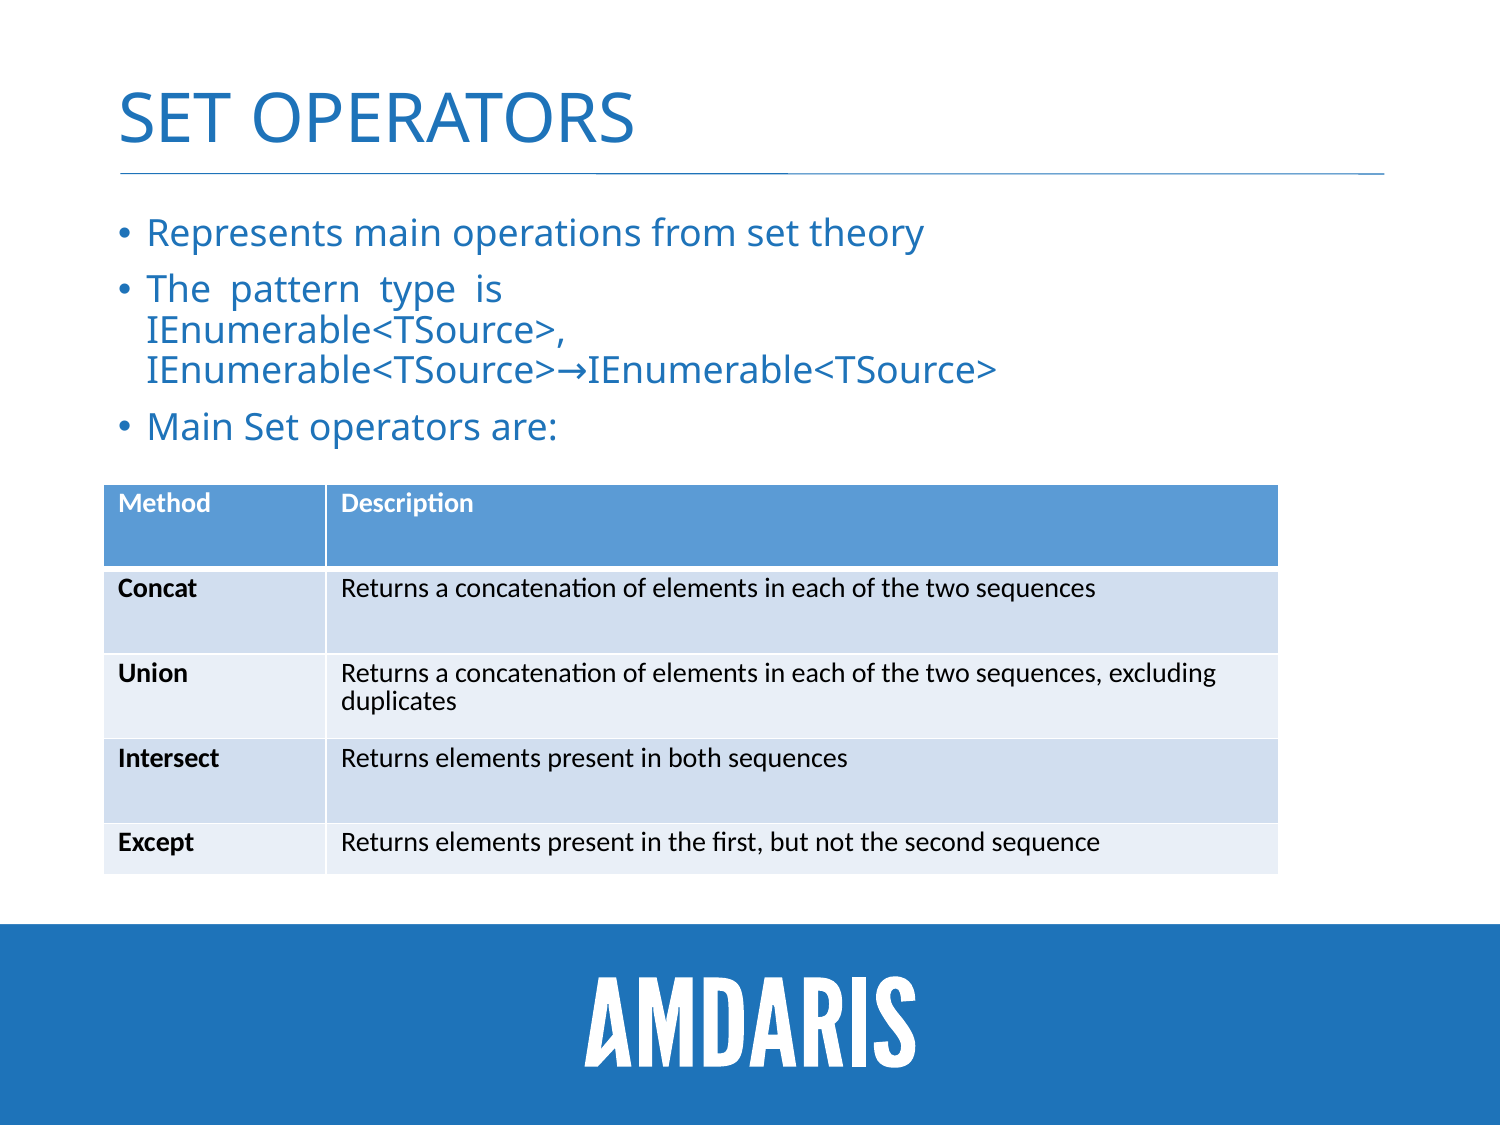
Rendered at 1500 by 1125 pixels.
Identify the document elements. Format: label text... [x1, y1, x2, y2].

table_cell Union [104, 655, 325, 738]
table_cell Returns a concatenation of elements in each of the two sequences, excluding duplicates [327, 655, 1278, 738]
table_cell Returns a concatenation of elements in each of the two sequences [327, 572, 1278, 653]
table_header Description [327, 485, 1278, 566]
table_cell Except [104, 824, 325, 874]
table_cell Intersect [104, 739, 325, 823]
table_cell Concat [104, 572, 325, 653]
table_cell Returns elements present in the first, but not the second sequence [327, 824, 1278, 874]
table_header Method [104, 485, 325, 566]
list Represents main operations from set theory The pattern type is IEnumerable<TSource>, IEnumerable<TSource>→IEnumerable<TSource> Main Set operators are: [103, 206, 1397, 887]
table_cell Returns elements present in both sequences [327, 739, 1278, 823]
title Set Operators [103, 59, 1397, 175]
